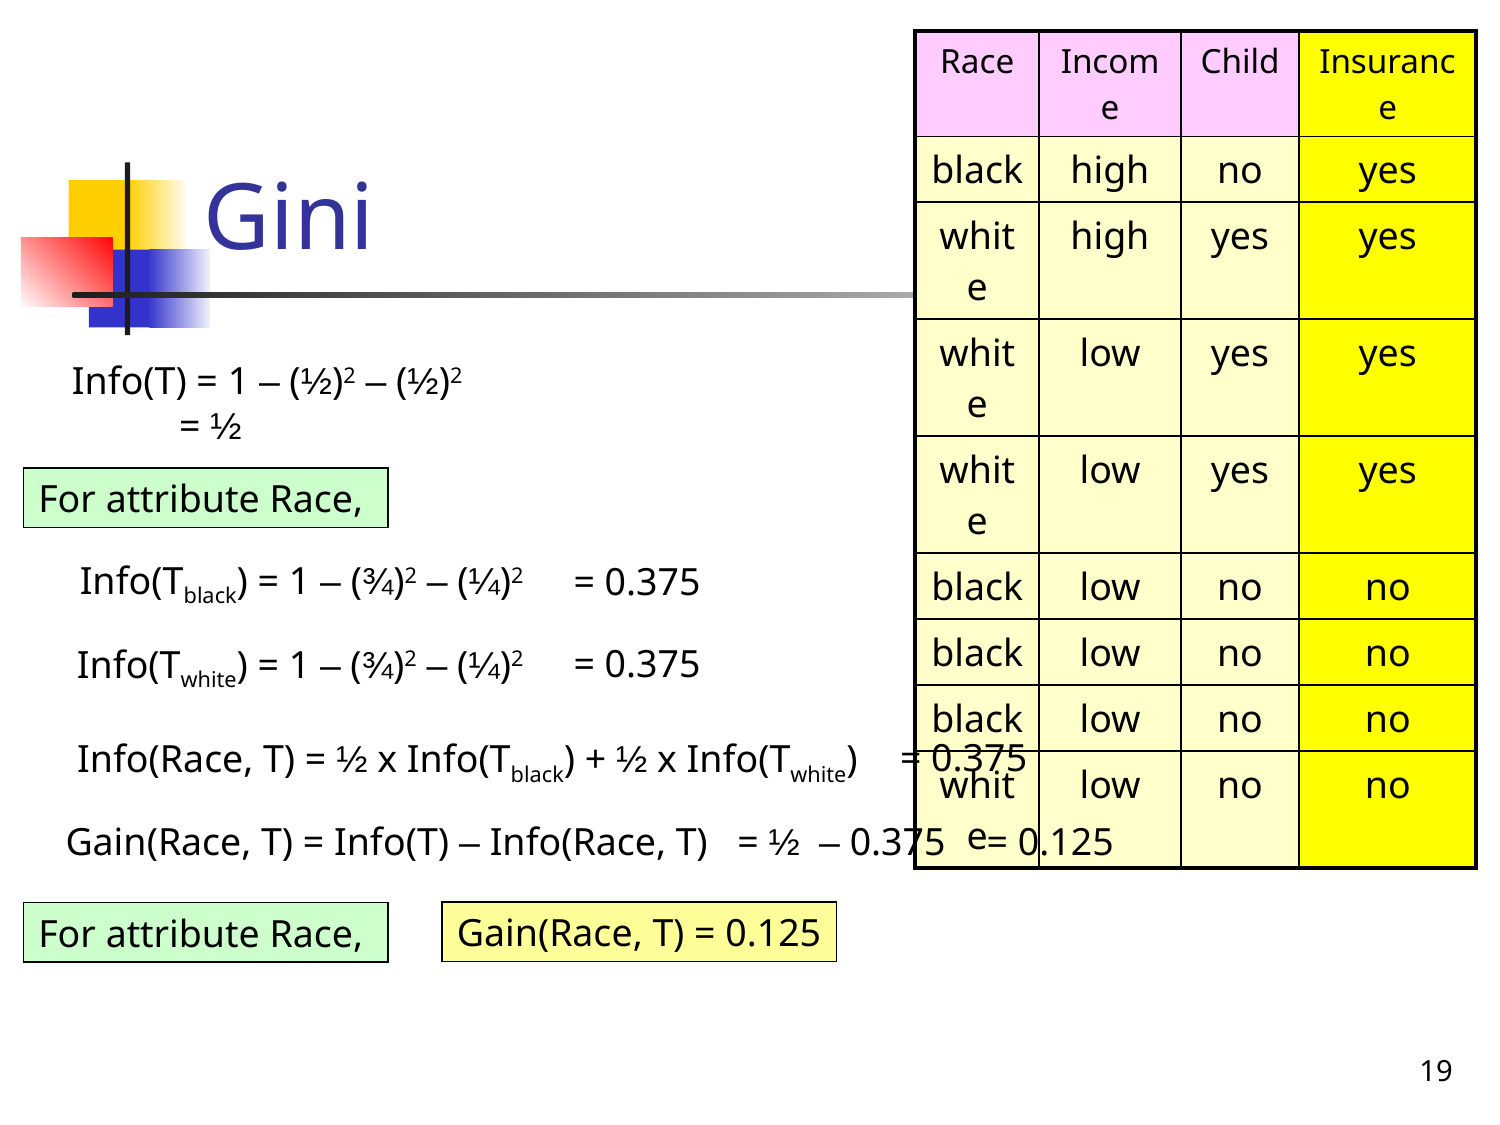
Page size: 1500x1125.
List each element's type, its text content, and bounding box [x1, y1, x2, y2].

table_cell high [1040, 203, 1180, 318]
table_cell no [1300, 620, 1474, 684]
table_cell yes [1182, 437, 1298, 552]
text_box = 0.375 [558, 633, 726, 693]
table_cell low [1040, 686, 1180, 750]
text_box = 0.375 [558, 550, 726, 611]
text_box = 0.125 [971, 810, 1139, 871]
table_cell white [917, 320, 1038, 435]
table_cell no [1182, 620, 1298, 684]
table_cell no [1300, 752, 1474, 866]
table_cell yes [1182, 203, 1298, 318]
text_box Info(T) = 1 – (½)2 – (½)2 = ½ [57, 349, 497, 455]
table_cell yes [1182, 320, 1298, 435]
table_cell no [1182, 752, 1298, 866]
text_box For attribute Race, [23, 902, 388, 963]
text_box Info(Twhite) = 1 – (¾)2 – (¼)2 [62, 633, 558, 700]
table_cell low [1040, 320, 1180, 435]
table_cell yes [1300, 437, 1474, 552]
text_box Gain(Race, T) = Info(T) – Info(Race, T) [50, 810, 722, 871]
table_cell white [917, 787, 1038, 810]
table_cell black [917, 686, 1038, 726]
table_header Child [1182, 33, 1298, 136]
table_cell no [1182, 137, 1298, 201]
text_box Info(Tblack) = 1 – (¾)2 – (¼)2 [64, 549, 568, 616]
title Gini [188, 35, 913, 275]
table_cell black [917, 554, 1038, 618]
table_cell no [1300, 686, 1474, 750]
table_cell no [1182, 554, 1298, 618]
text_box Gain(Race, T) = 0.125 [442, 902, 837, 962]
table_cell white [917, 437, 1038, 552]
slide_number 19 [1155, 1024, 1468, 1100]
table_cell low [1040, 620, 1180, 684]
text_box = 0.375 [885, 726, 1052, 787]
table_cell low [1040, 752, 1180, 866]
table_header Insurance [1300, 33, 1474, 136]
text_box For attribute Race, [23, 467, 388, 528]
table_cell no [1182, 686, 1298, 750]
table_cell no [1300, 554, 1474, 618]
text_box Info(Race, T) = ½ x Info(Tblack) + ½ x Info(Twhite) [62, 727, 883, 794]
table_cell yes [1300, 137, 1474, 201]
table_cell yes [1300, 320, 1474, 435]
table_cell black [917, 620, 1038, 684]
table_cell high [1040, 137, 1180, 201]
table_cell white [917, 203, 1038, 318]
table_cell low [1040, 437, 1180, 552]
table_header Income [1040, 33, 1180, 136]
table_cell yes [1300, 203, 1474, 318]
table_cell low [1040, 554, 1180, 618]
table_cell black [917, 137, 1038, 201]
table_header Race [917, 33, 1038, 136]
text_box = ½ – 0.375 [722, 810, 971, 871]
